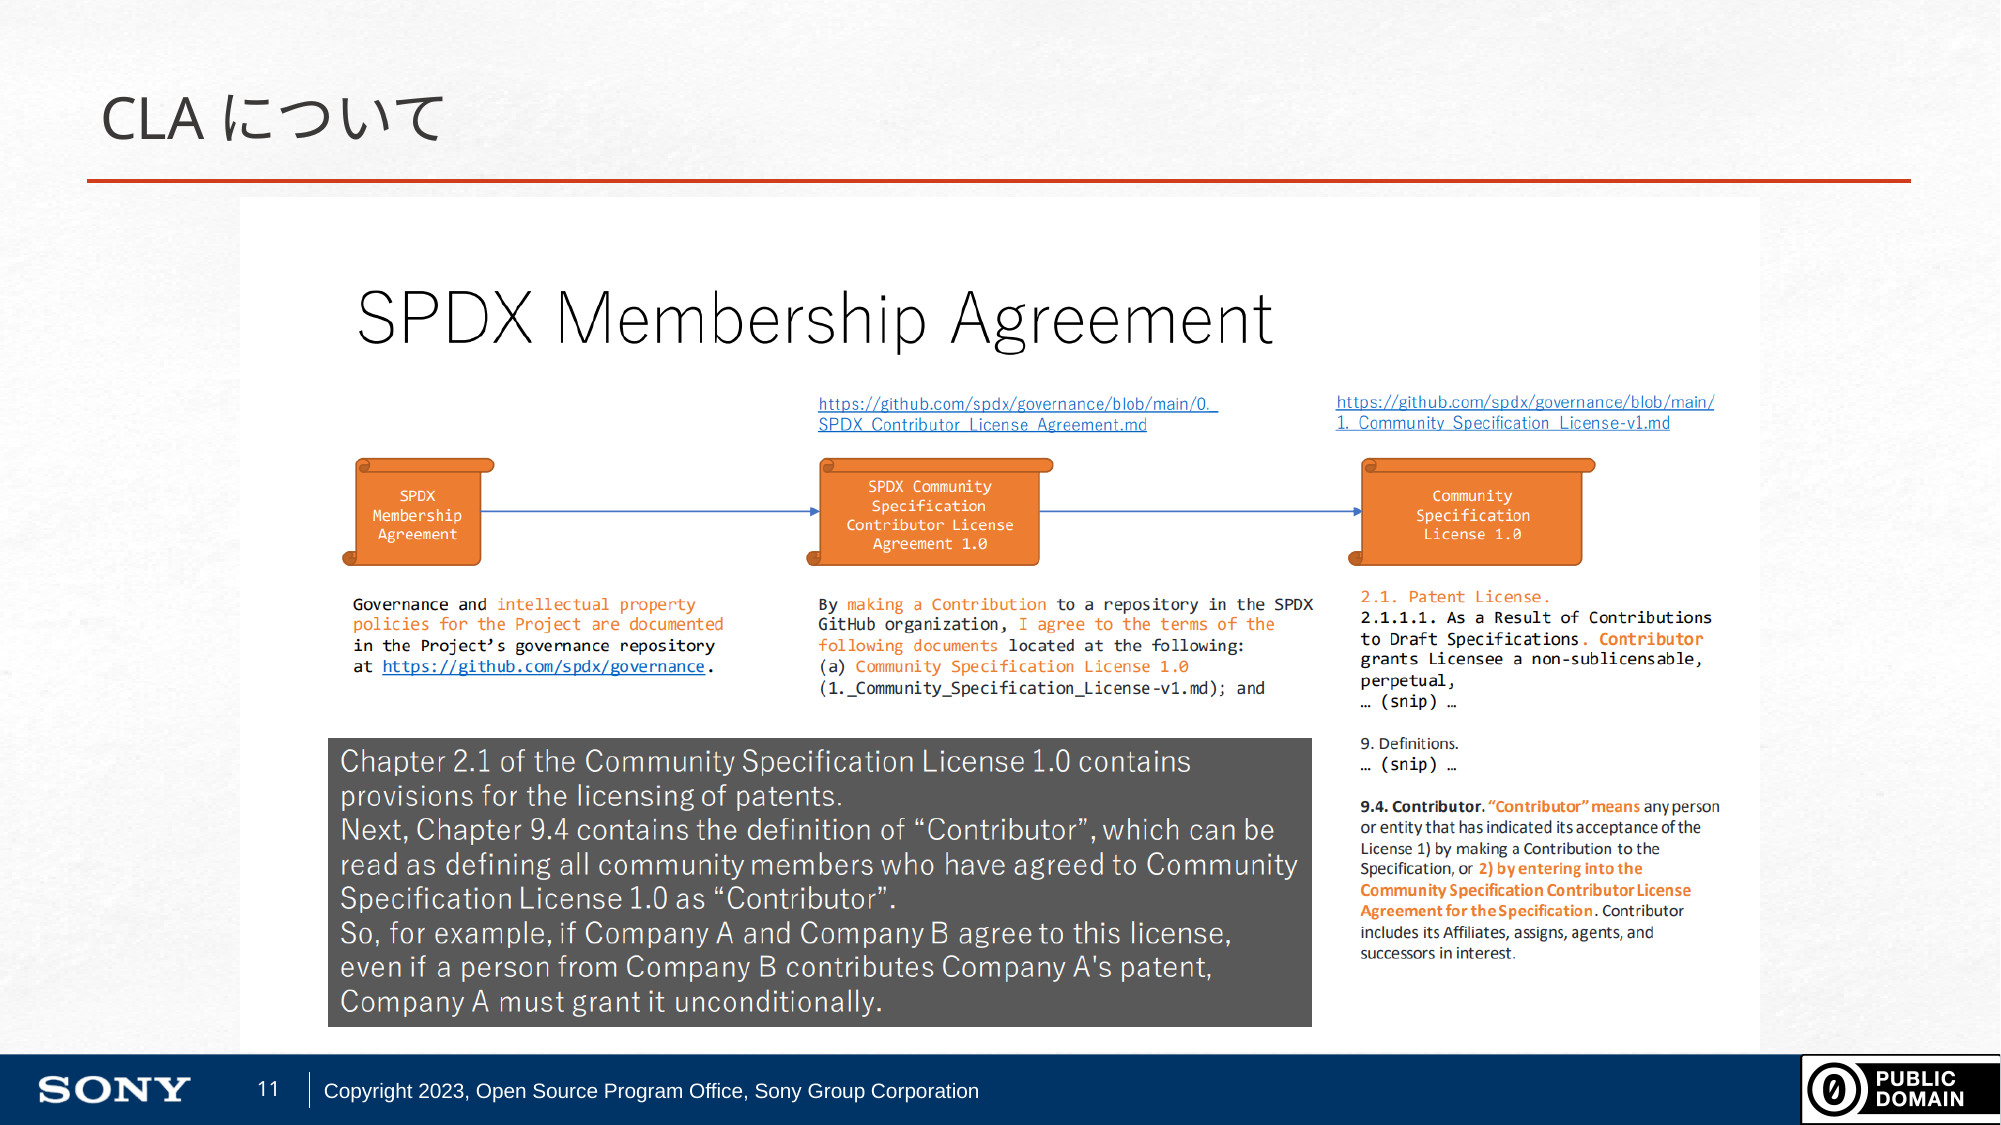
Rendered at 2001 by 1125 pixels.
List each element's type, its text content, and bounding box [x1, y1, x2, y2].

title CLAについて [85, 73, 1926, 165]
picture [0, 0, 2001, 1125]
picture [29, 1069, 202, 1113]
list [240, 197, 1760, 1052]
